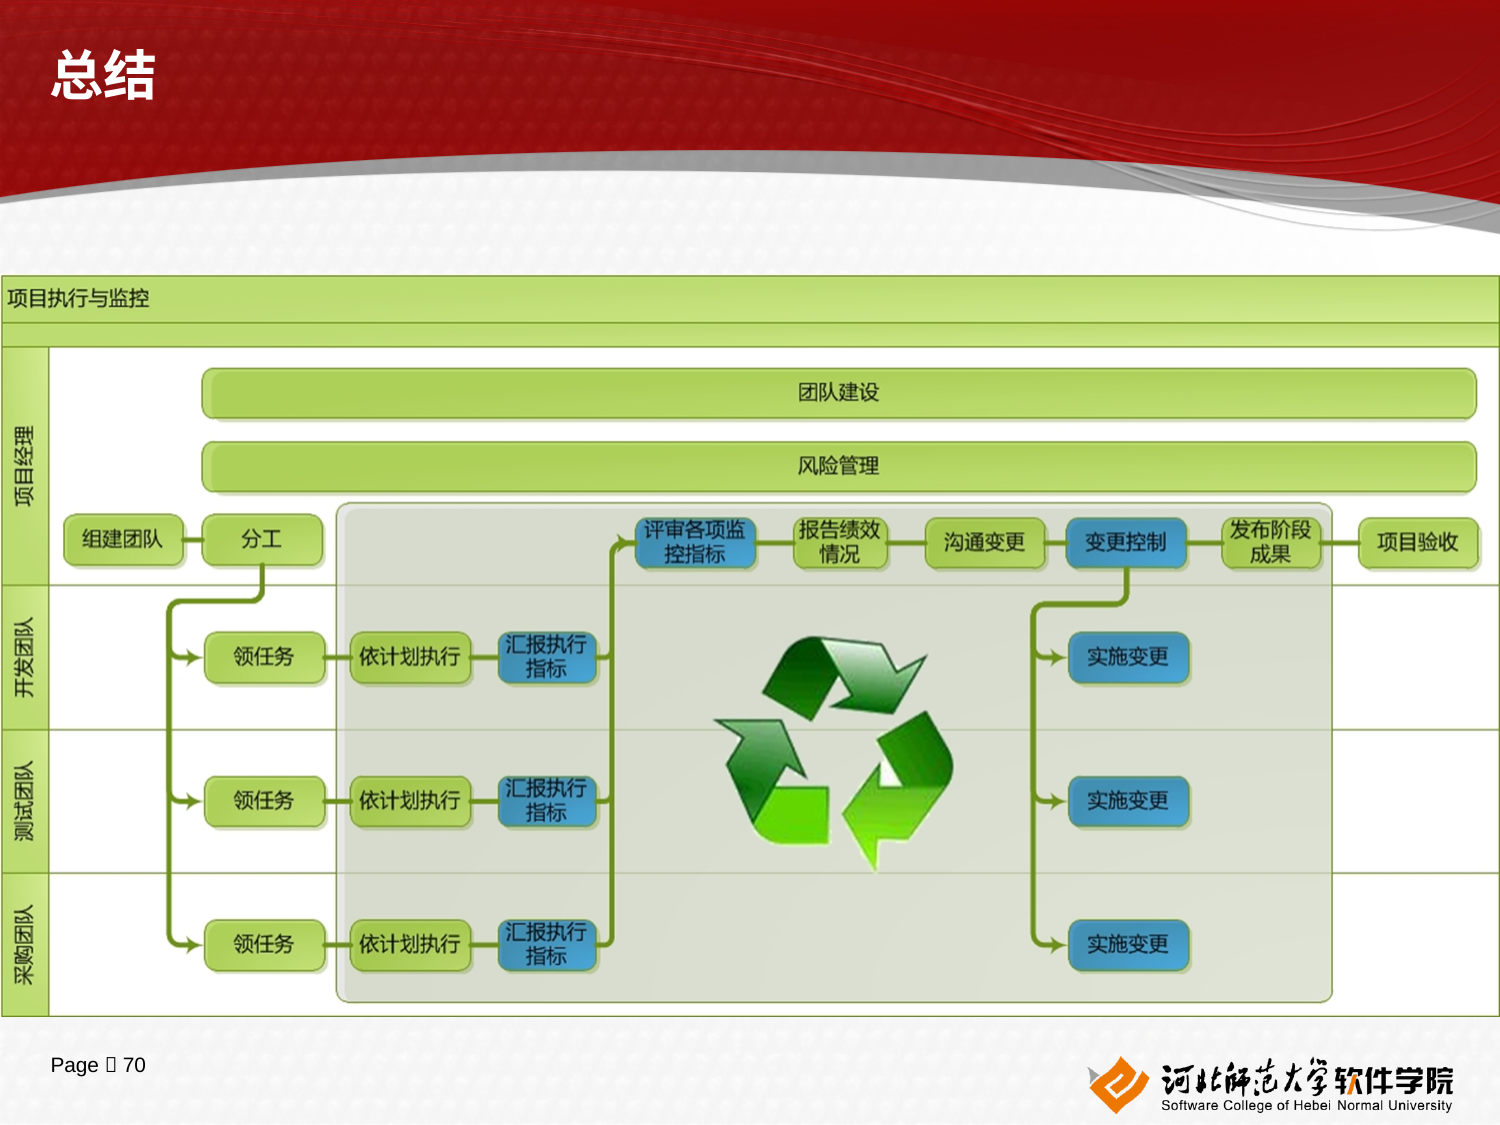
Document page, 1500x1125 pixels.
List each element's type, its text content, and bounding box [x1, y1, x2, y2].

title 总结 [48, 41, 1448, 148]
picture [0, 0, 1500, 1125]
